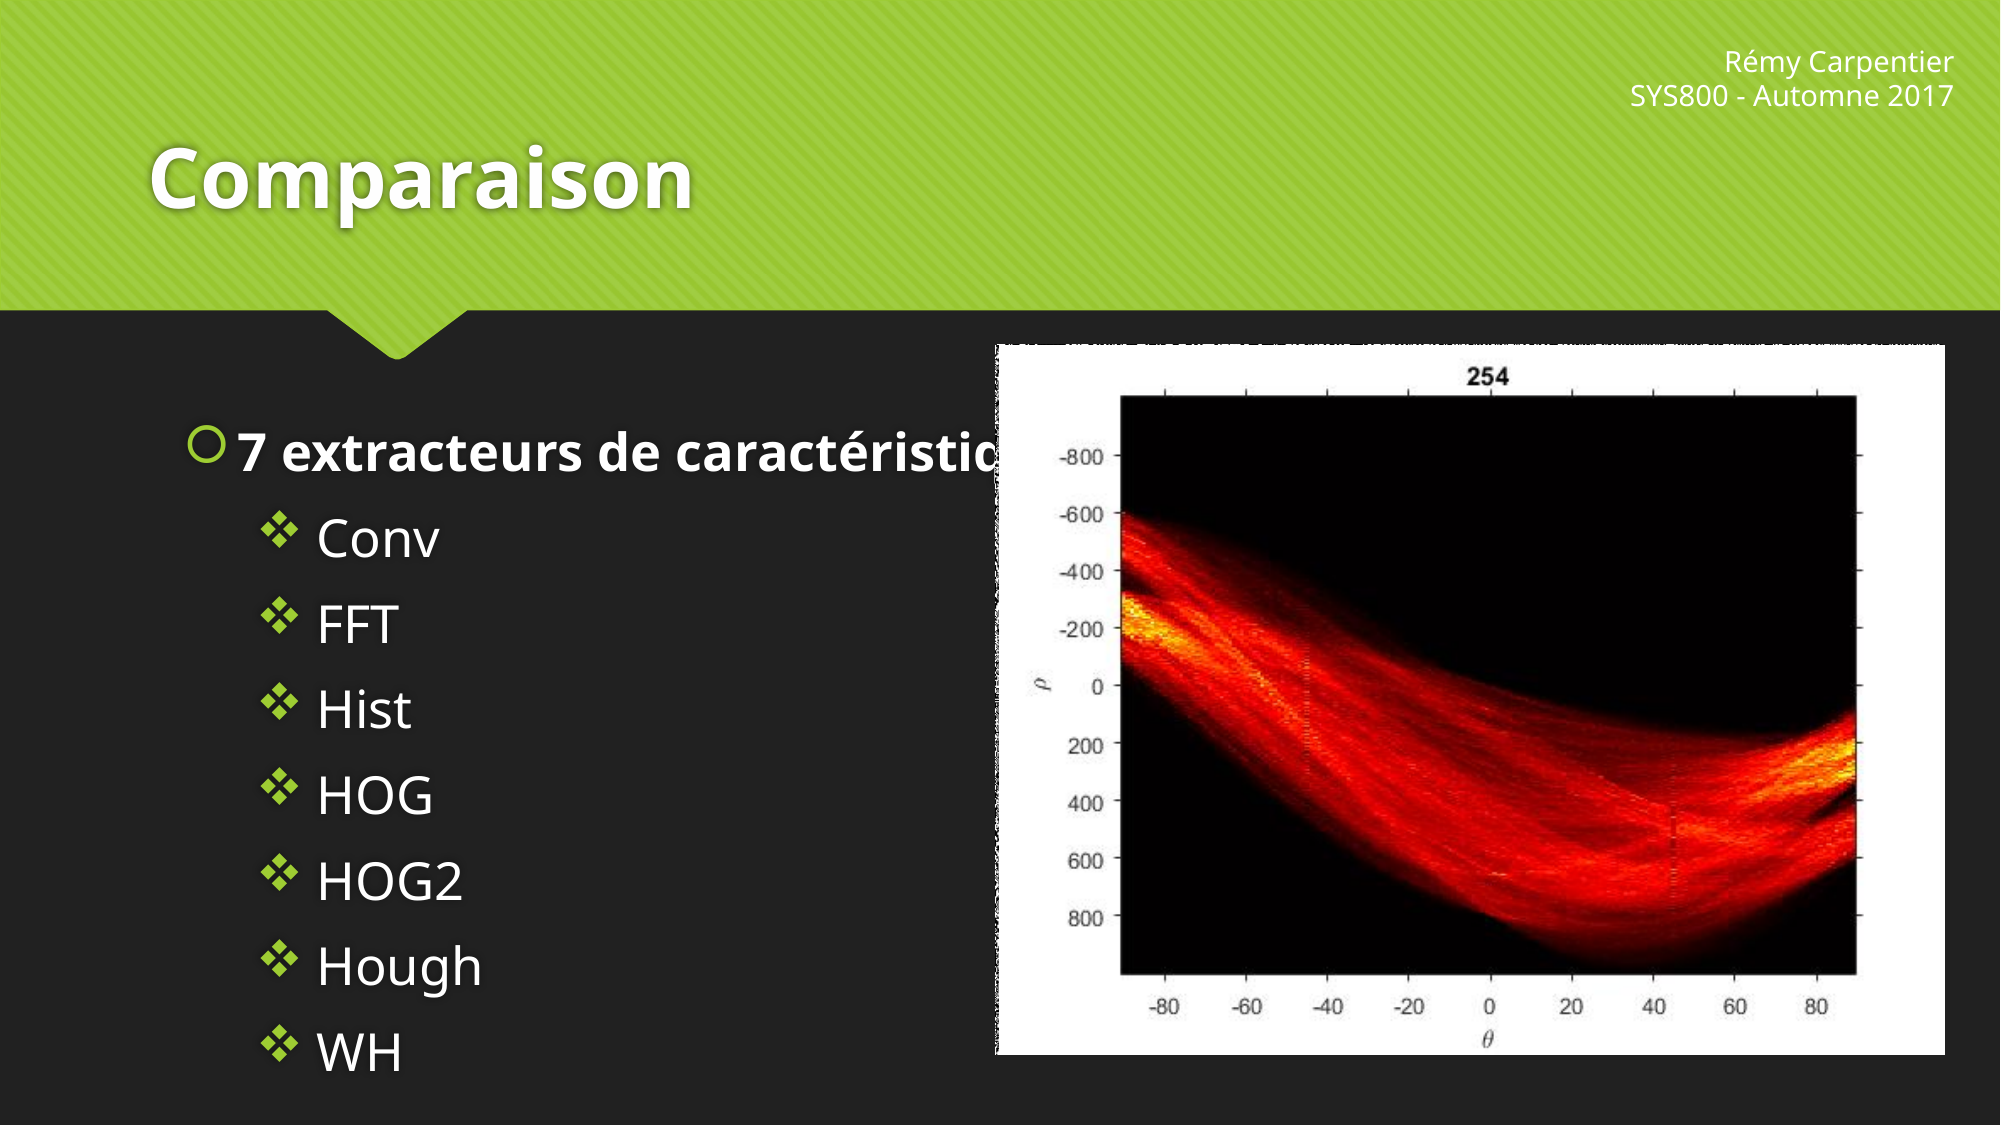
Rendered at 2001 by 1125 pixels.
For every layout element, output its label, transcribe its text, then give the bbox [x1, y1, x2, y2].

title Comparaison [132, 73, 1868, 233]
text_box Rémy Carpentier SYS800 - Automne 2017 [1615, 35, 1970, 121]
picture [994, 343, 1946, 1055]
list 7 extracteurs de caractéristiques Conv FFT Hist HOG HOG2 Hough WH [168, 407, 1119, 1094]
